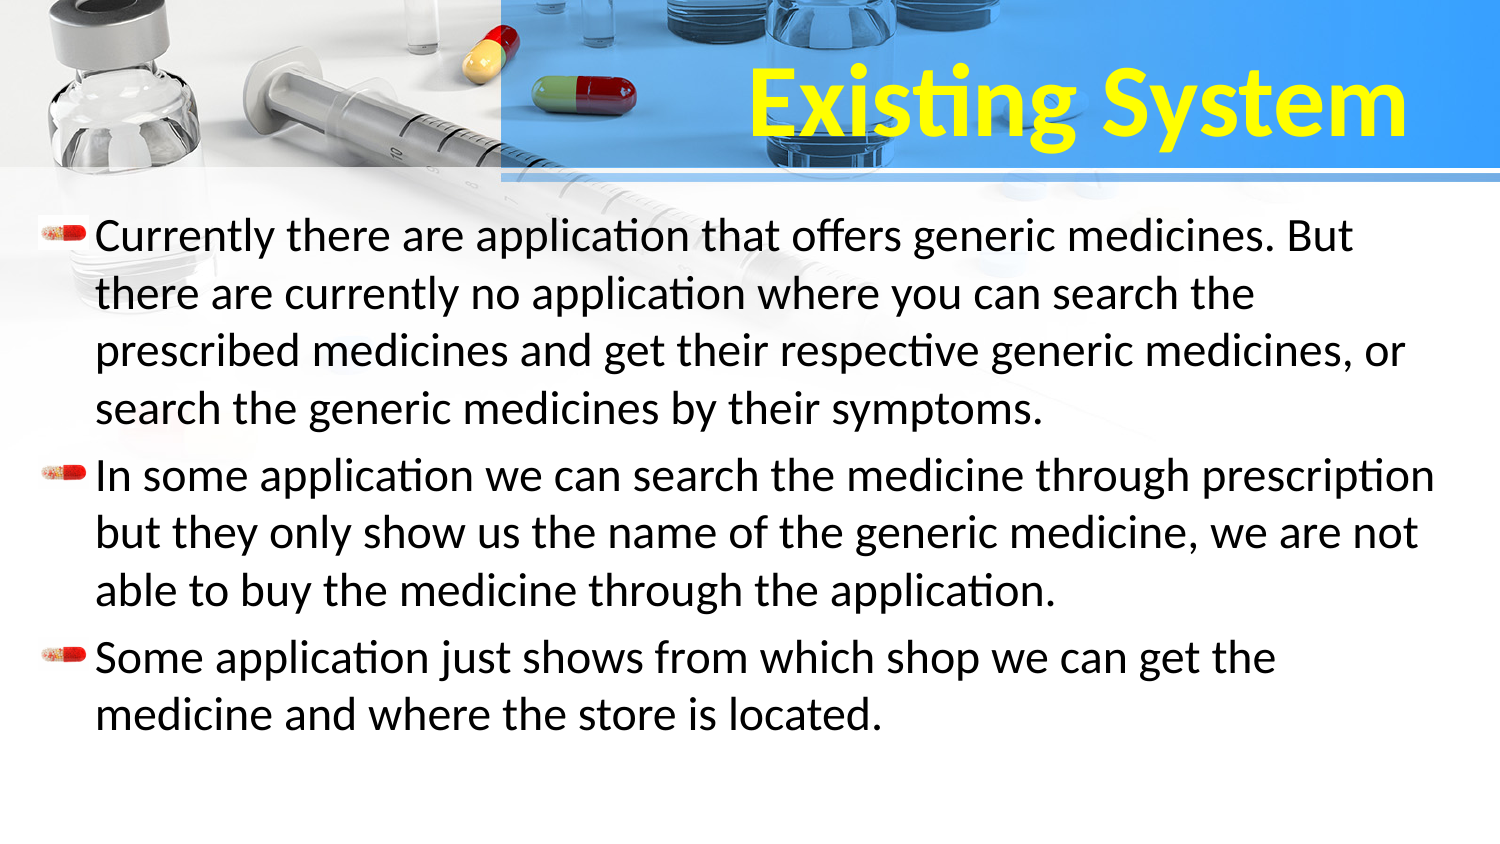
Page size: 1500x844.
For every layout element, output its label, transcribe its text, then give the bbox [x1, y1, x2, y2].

picture [0, 0, 1500, 844]
title Existing System [73, 21, 1427, 168]
list Currently there are application that offers generic medicines. But there are currently no application where you can search the prescribed medicines and get their respective generic medicines, or search the generic medicines by their symptoms. In some application we can search the medicine through prescription but they only show us the name of the generic medicine, we are not able to buy the medicine through the application. Some application just shows from which shop we can get the medicine and where the store is located. [23, 196, 1477, 798]
